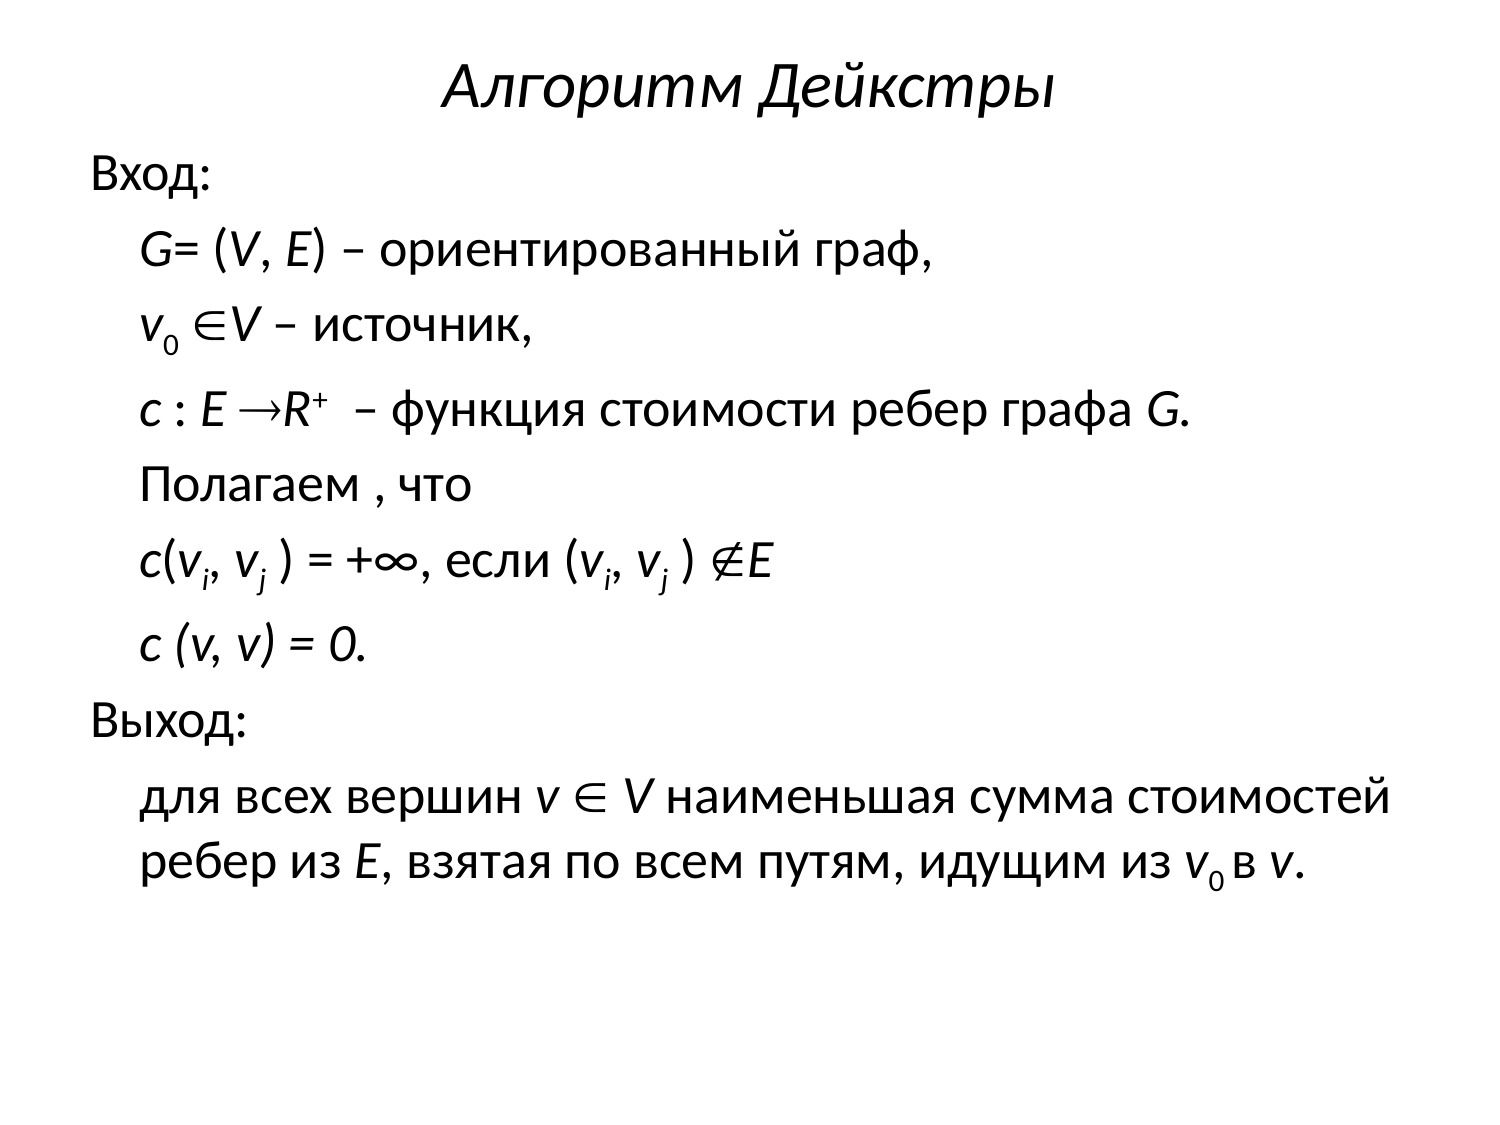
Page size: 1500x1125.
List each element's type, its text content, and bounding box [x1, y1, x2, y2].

list Вход: G= (V, E) – ориентированный граф, v0 V – источник, c : E R+ – функция стоимости ребер графа G. Полагаем , что c(vi, vj ) = +∞, если (vi, vj ) Е c (v, v) = 0. Выход: для всех вершин v  V наименьшая сумма стоимостей ребер из E, взятая по всем путям, идущим из v0 в v. [75, 128, 1425, 1005]
title Алгоритм Дейкстры [75, 45, 1425, 118]
